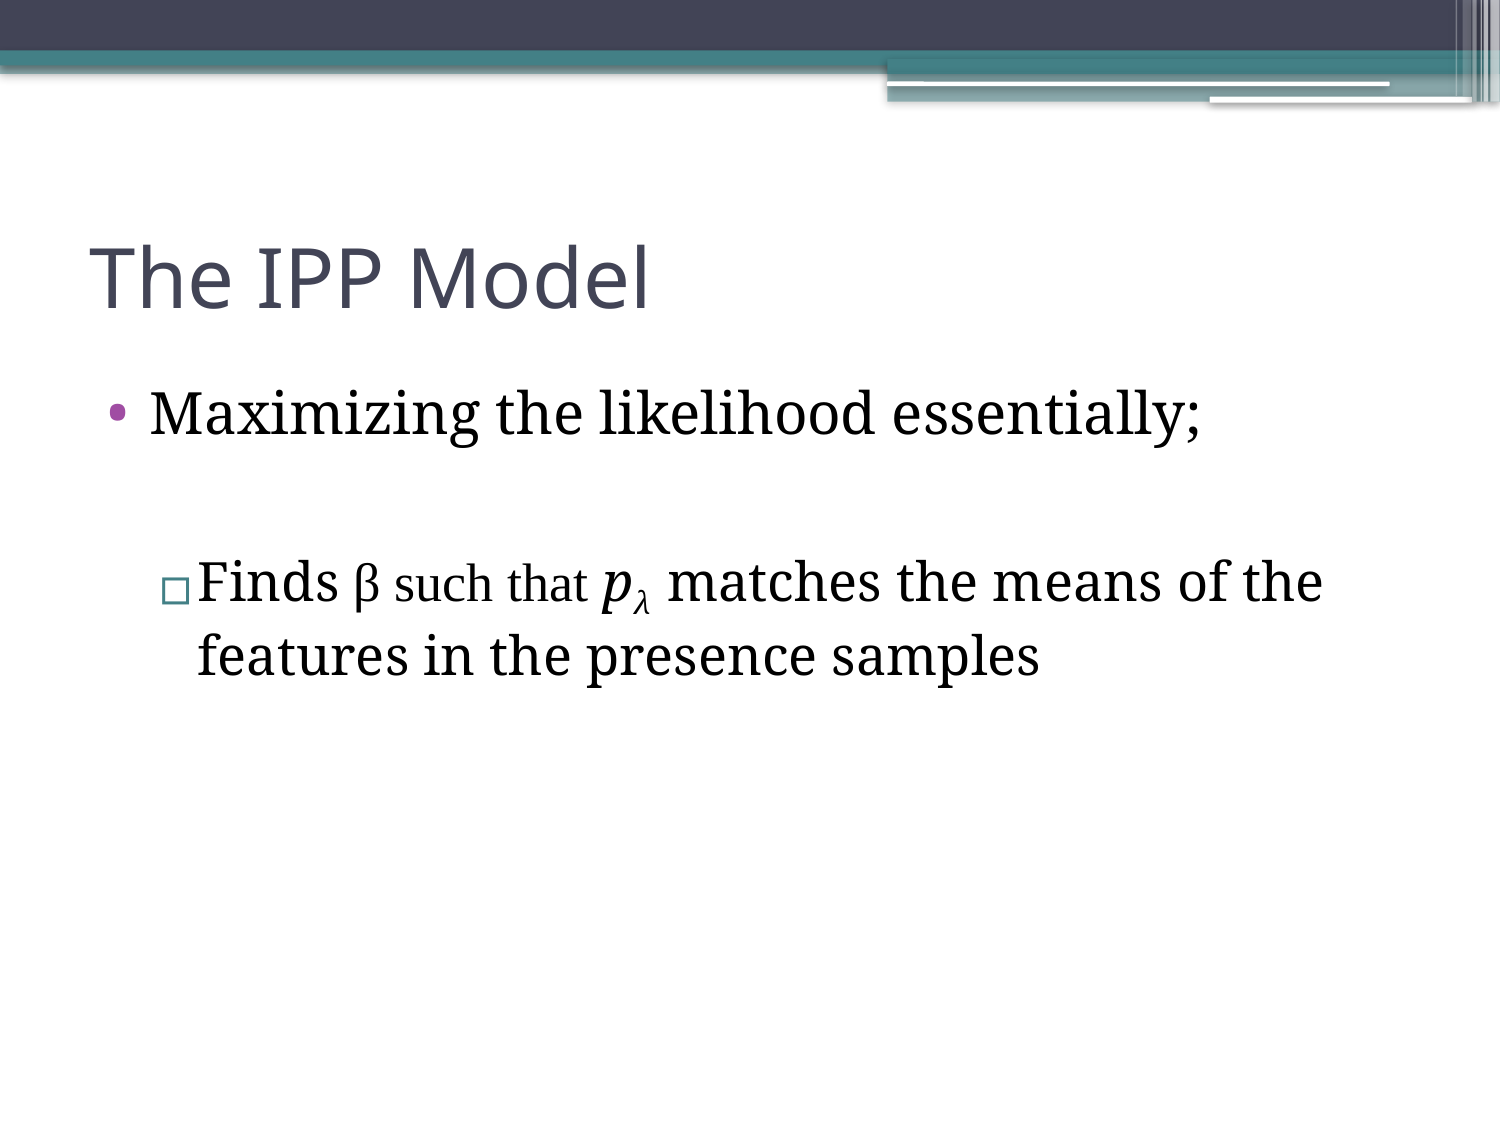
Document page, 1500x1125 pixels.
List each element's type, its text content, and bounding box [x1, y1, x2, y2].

title The IPP Model [75, 187, 1425, 363]
list Maximizing the likelihood essentially; Finds β such that pλ matches the means of the features in the presence samples [75, 368, 1425, 1079]
